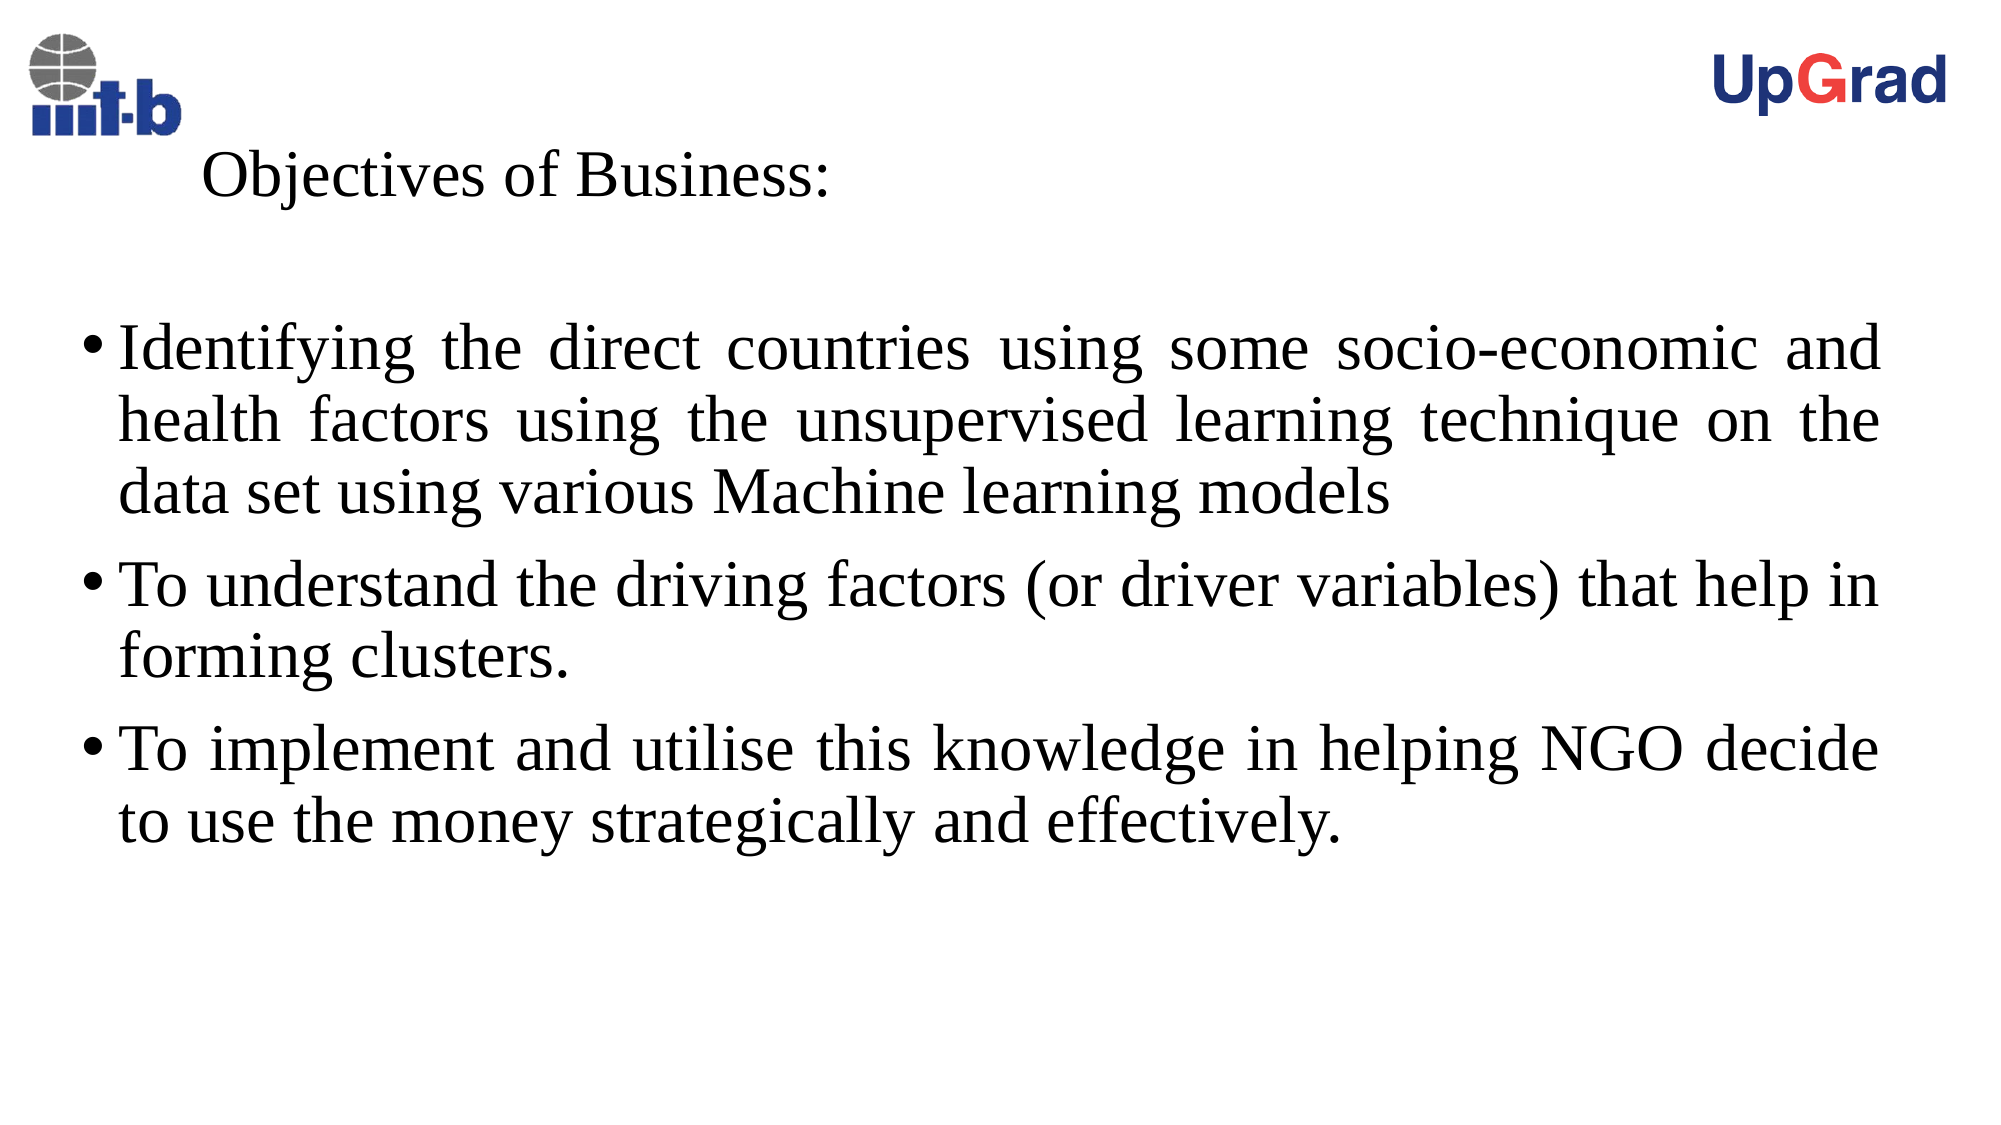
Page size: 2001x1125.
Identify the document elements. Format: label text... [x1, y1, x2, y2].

picture [1714, 53, 1952, 116]
picture [0, 29, 208, 163]
list Identifying the direct countries using some socio-economic and health factors using the unsupervised learning technique on the data set using various Machine learning models To understand the driving factors (or driver variables) that help in forming clusters. To implement and utilise this knowledge in helping NGO decide to use the money strategically and effectively. [66, 304, 1899, 1017]
title Objectives of Business: [186, 104, 1715, 246]
